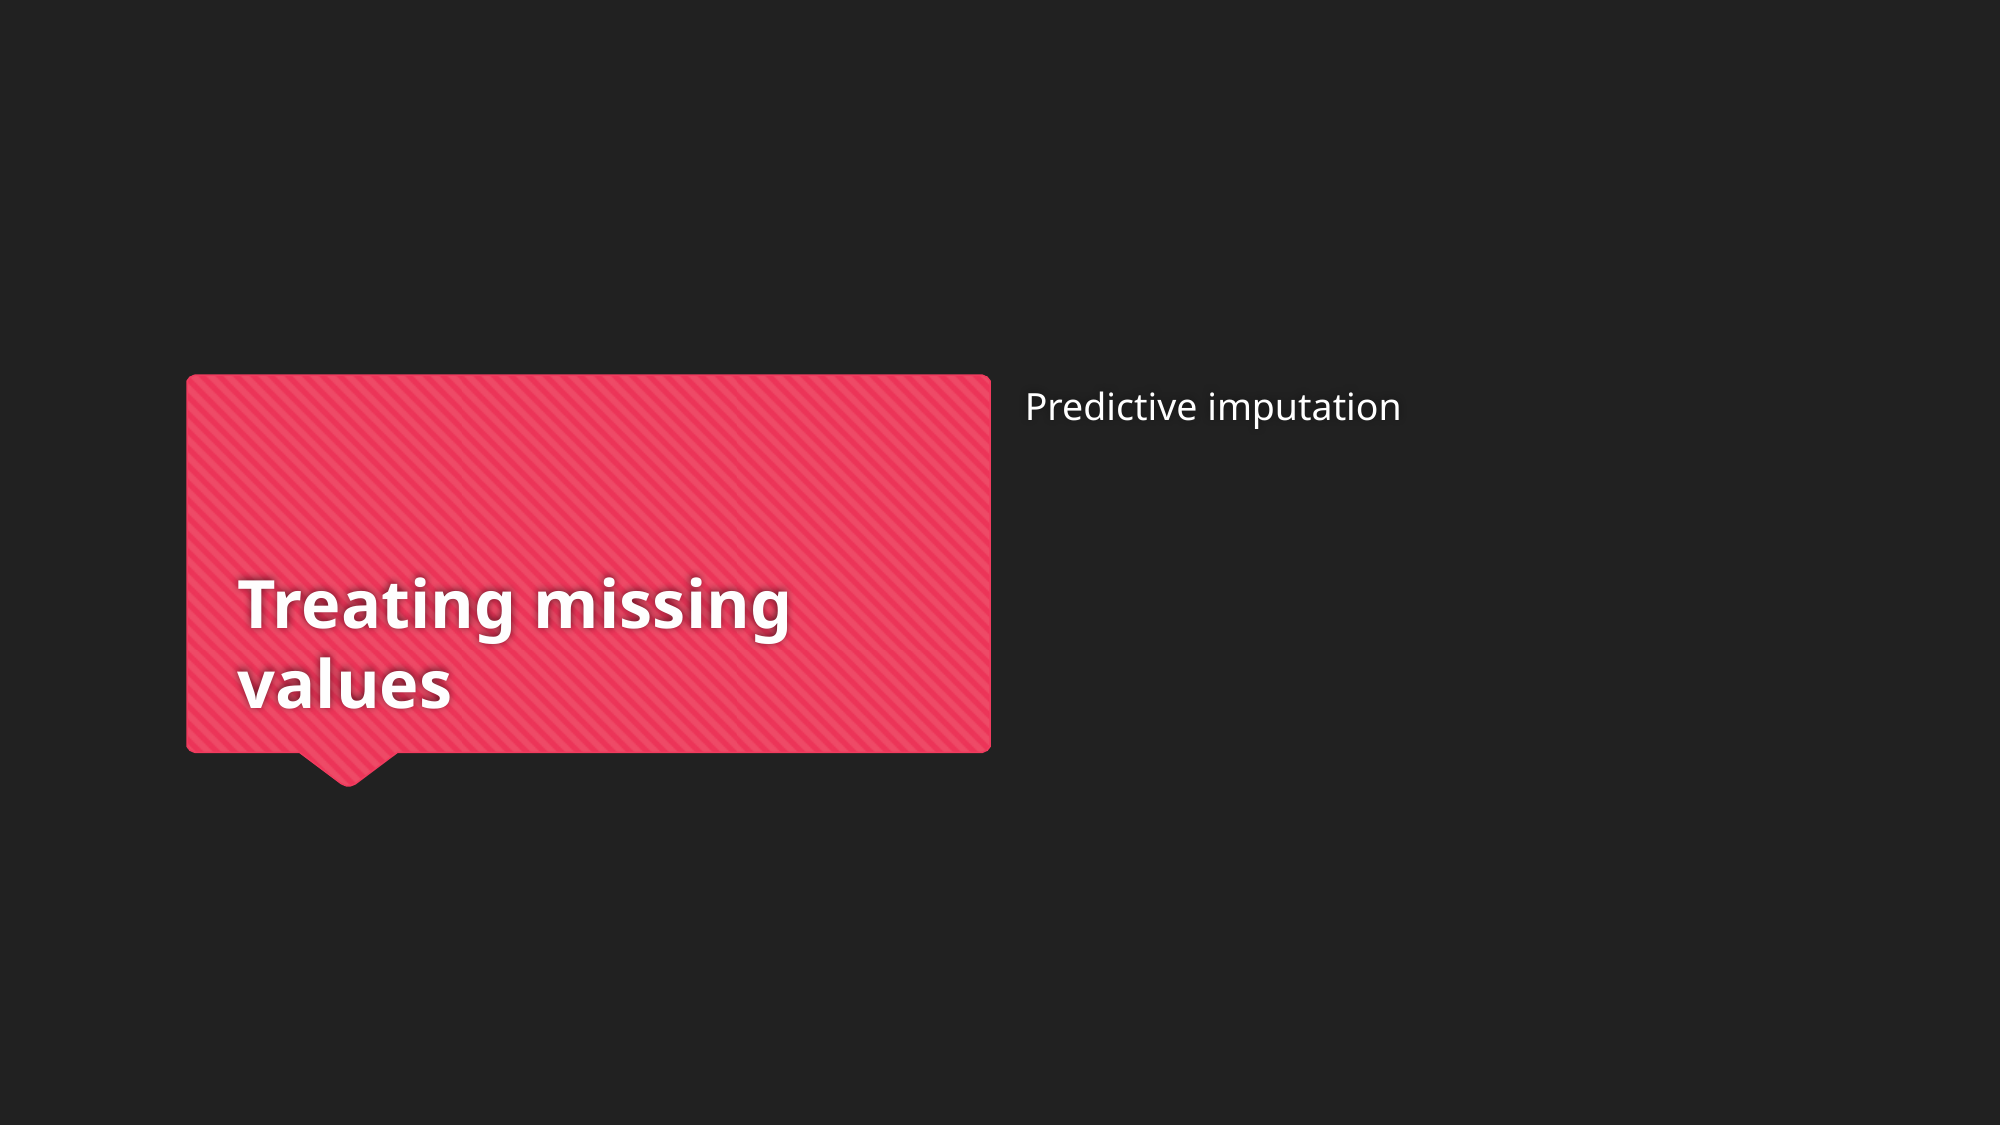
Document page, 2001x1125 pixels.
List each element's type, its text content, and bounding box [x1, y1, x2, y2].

list Predictive imputation [1009, 375, 1811, 752]
title Treating missing values [222, 399, 942, 729]
